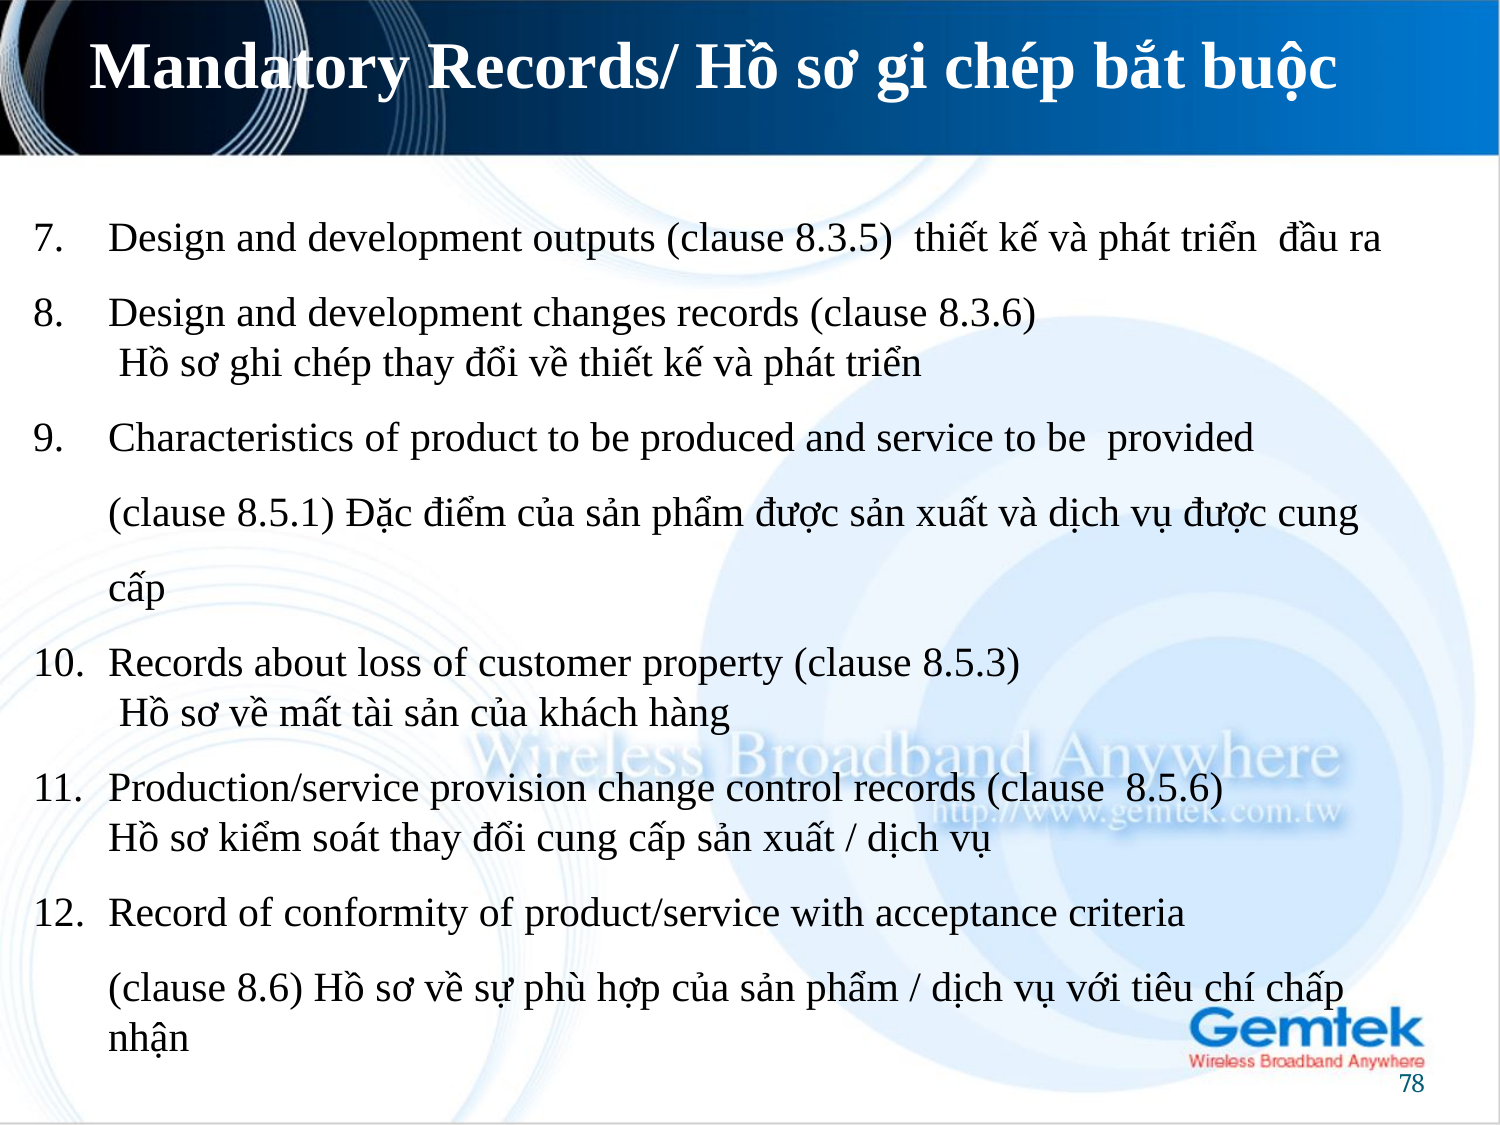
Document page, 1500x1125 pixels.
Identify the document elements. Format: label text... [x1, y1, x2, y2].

text_box Design and development outputs (clause 8.3.5) thiết kế và phát triển đầu ra Design and development changes records (clause 8.3.6) Hồ sơ ghi chép thay đổi về thiết kế và phát triển Characteristics of product to be produced and service to be provided (clause 8.5.1) Đặc điểm của sản phẩm được sản xuất và dịch vụ được cung cấp Records about loss of customer property (clause 8.5.3) Hồ sơ về mất tài sản của khách hàng Production/service provision change control records (clause 8.5.6) Hồ sơ kiểm soát thay đổi cung cấp sản xuất / dịch vụ Record of conformity of product/service with acceptance criteria (clause 8.6) Hồ sơ về sự phù hợp của sản phẩm / dịch vụ với tiêu chí chấp nhận [31, 182, 1469, 1061]
title Mandatory Records/ Hồ sơ gi chép bắt buộc [87, 19, 1444, 210]
picture [0, 0, 1500, 1125]
slide_number 78 [1392, 1075, 1432, 1125]
